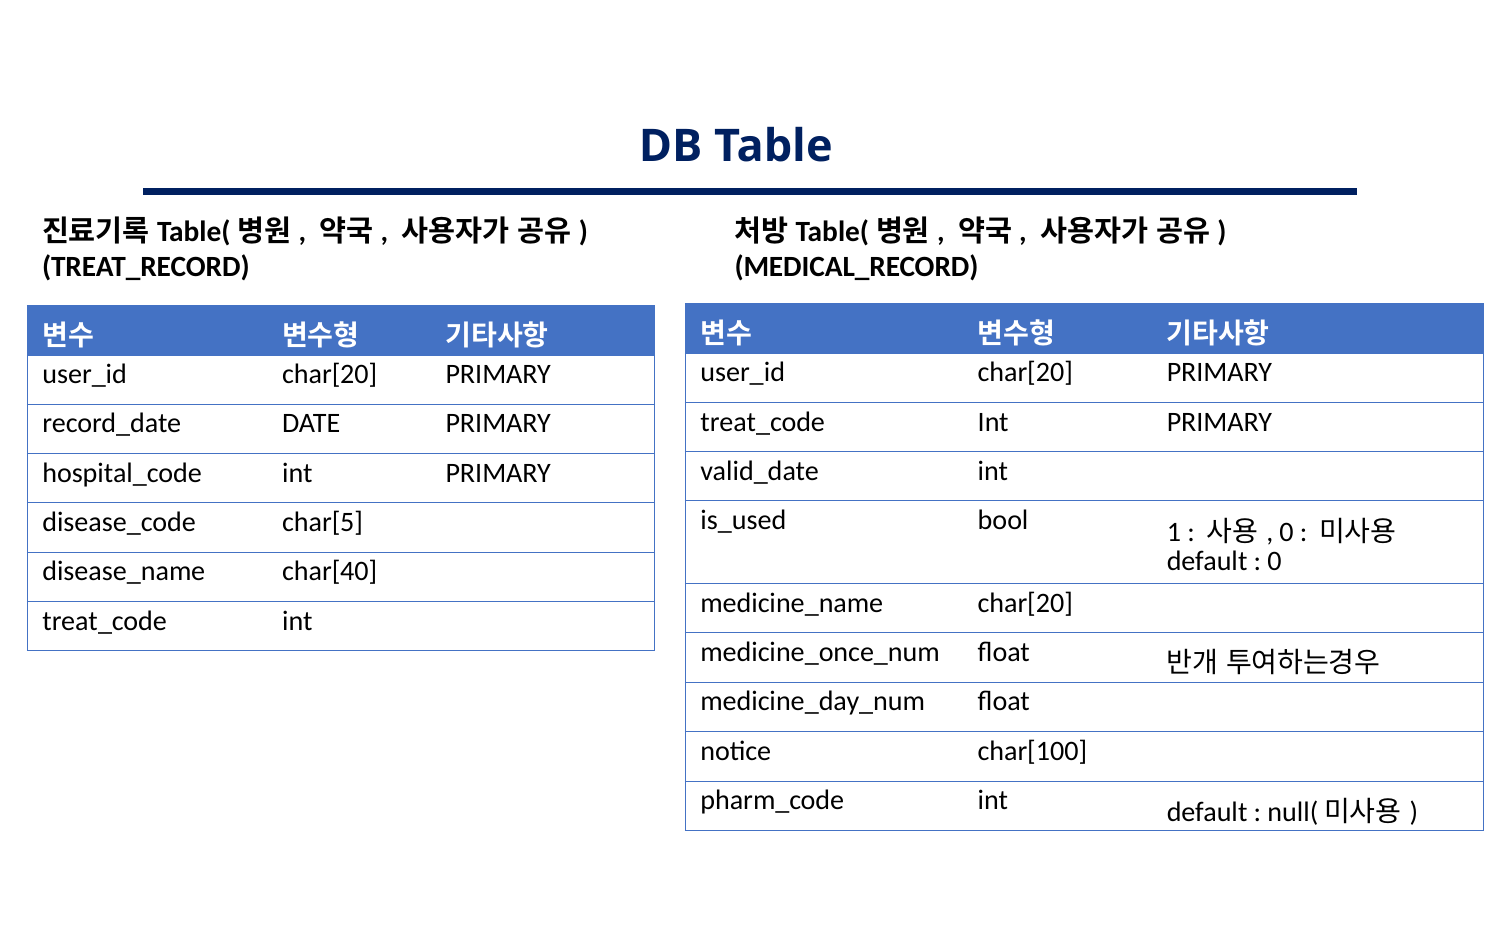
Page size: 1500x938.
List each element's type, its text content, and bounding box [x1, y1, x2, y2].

table_cell 반개 투여하는경우 [1152, 633, 1483, 682]
table_cell char[5] [267, 503, 431, 552]
table_header 변수 [28, 306, 267, 355]
table_cell char[20] [963, 584, 1152, 632]
table_cell user_id [686, 354, 963, 402]
table_cell notice [686, 732, 963, 781]
table_cell int [963, 782, 1152, 830]
table_cell int [267, 602, 431, 650]
table_cell PRIMARY [1152, 354, 1483, 402]
table_cell PRIMARY [431, 356, 654, 404]
table_cell Int [963, 403, 1152, 451]
table_cell char[100] [963, 732, 1152, 781]
table_cell medicine_once_num [686, 633, 963, 682]
table_cell pharm_code [686, 782, 963, 830]
table_cell hospital_code [28, 454, 267, 502]
table_cell char[20] [963, 354, 1152, 402]
table_cell PRIMARY [431, 454, 654, 502]
table_header 변수형 [963, 304, 1152, 353]
table_header 기타사항 [431, 306, 654, 355]
table_cell [431, 602, 654, 650]
table_cell 1 : 사용, 0 : 미사용 default : 0 [1152, 501, 1483, 583]
table_cell treat_code [28, 602, 267, 650]
table_cell PRIMARY [1152, 403, 1483, 451]
table_header 변수형 [267, 306, 431, 355]
table_cell record_date [28, 405, 267, 453]
table_cell valid_date [686, 452, 963, 500]
table_cell [1152, 683, 1483, 731]
table_cell float [963, 633, 1152, 682]
table_header 기타사항 [1152, 304, 1483, 353]
table_cell [431, 553, 654, 601]
table_cell treat_code [686, 403, 963, 451]
table_cell [431, 503, 654, 552]
table_cell char[20] [267, 356, 431, 404]
table_cell default : null(미사용) [1152, 782, 1483, 830]
table_cell char[40] [267, 553, 431, 601]
text_box 진료기록Table(병원, 약국, 사용자가 공유) (TREAT_RECORD) [27, 204, 703, 290]
table_cell user_id [28, 356, 267, 404]
table_cell medicine_name [686, 584, 963, 632]
table_cell int [963, 452, 1152, 500]
table_cell bool [963, 501, 1152, 583]
table_cell [1152, 452, 1483, 500]
table_cell PRIMARY [431, 405, 654, 453]
table_cell float [963, 683, 1152, 731]
table_header 변수 [686, 304, 963, 353]
table_cell disease_code [28, 503, 267, 552]
table_cell medicine_day_num [686, 683, 963, 731]
table_cell [1152, 584, 1483, 632]
text_box 처방Table(병원, 약국, 사용자가 공유) (MEDICAL_RECORD) [719, 204, 1395, 290]
table_cell int [267, 454, 431, 502]
table_cell disease_name [28, 553, 267, 601]
table_cell DATE [267, 405, 431, 453]
table_cell [1152, 732, 1483, 781]
text_box DB Table [624, 108, 848, 178]
table_cell is_used [686, 501, 963, 583]
